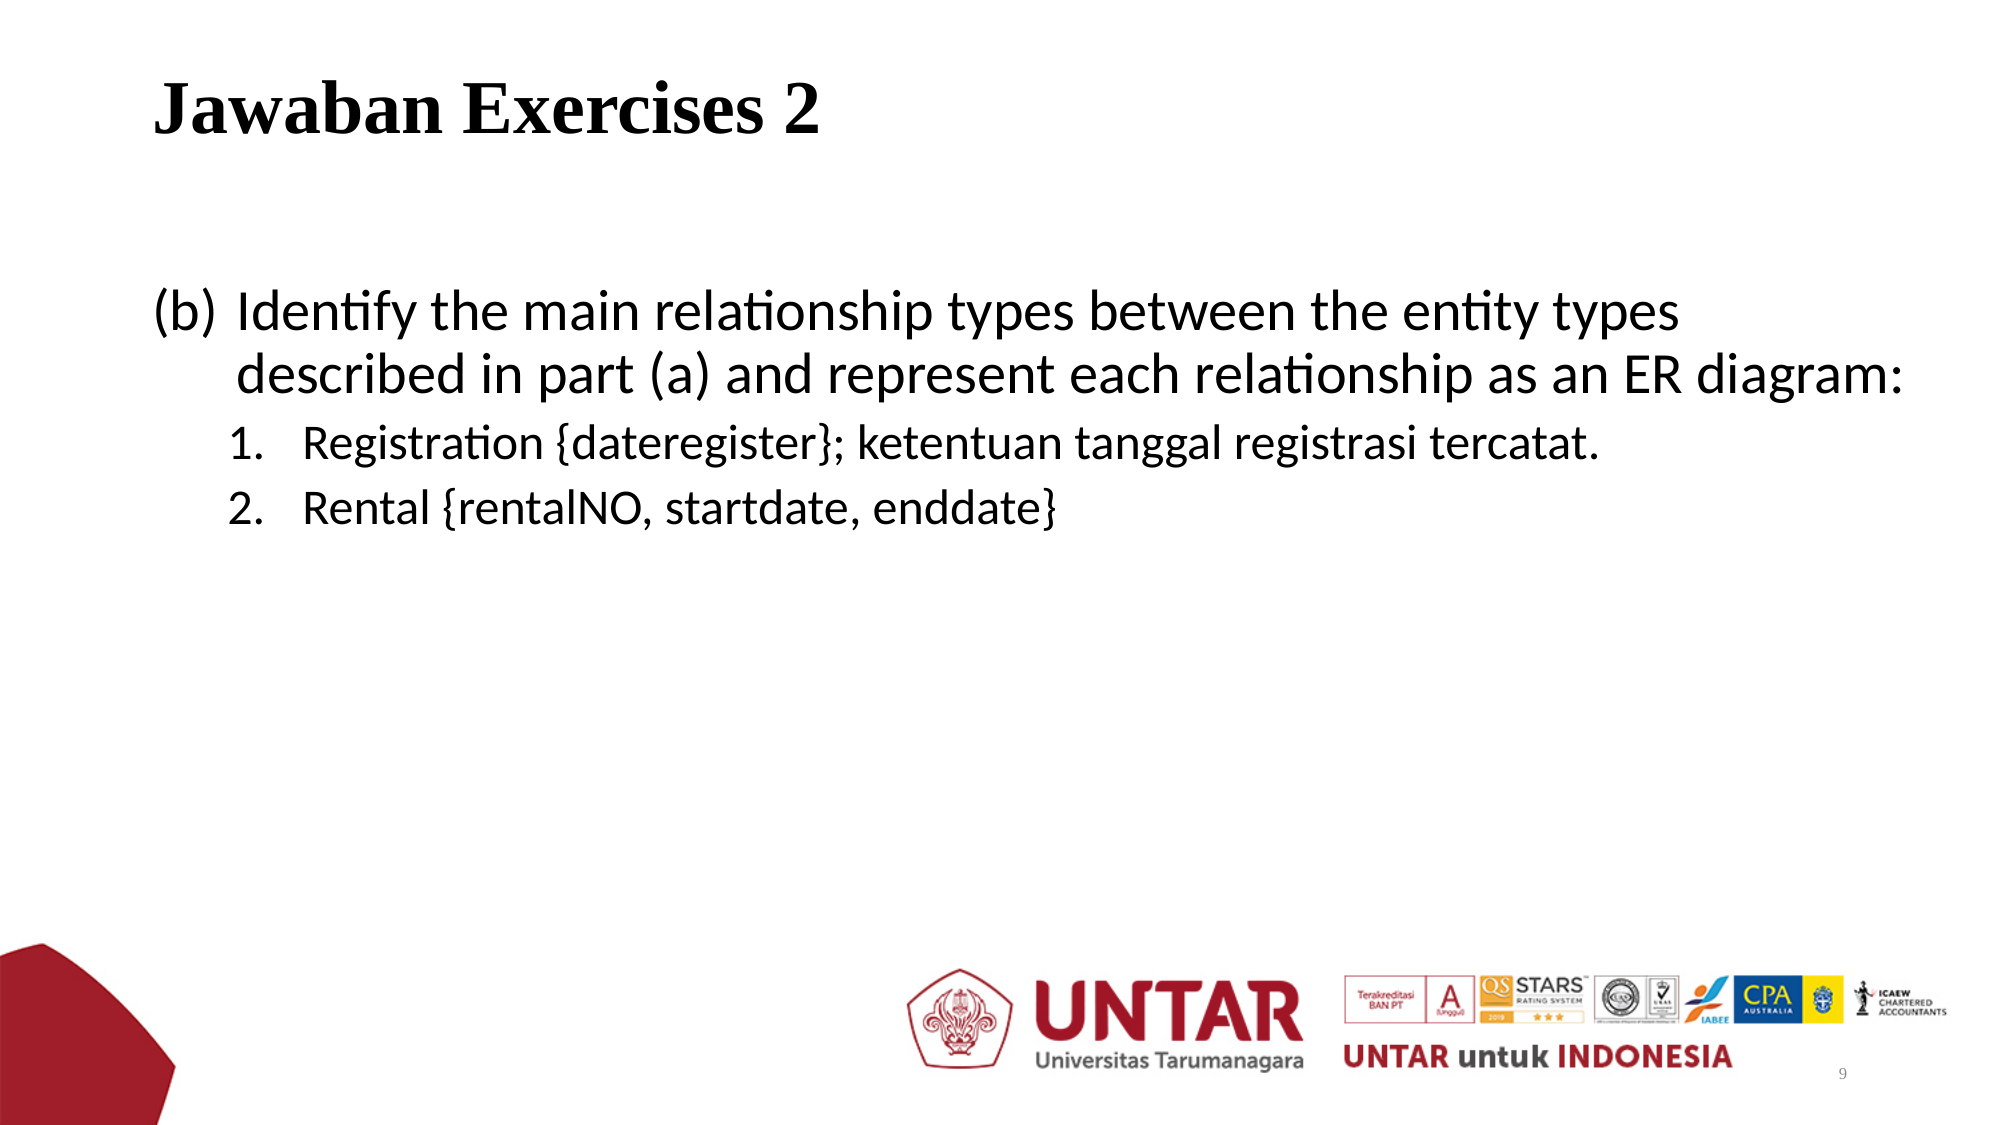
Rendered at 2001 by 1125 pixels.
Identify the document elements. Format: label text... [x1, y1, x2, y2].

title Jawaban Exercises 2 [137, 59, 1863, 158]
slide_number 9 [1412, 1042, 1863, 1103]
list Identify the main relationship types between the entity types described in part (a) and represent each relationship as an ER diagram: Registration {dateregister}; ketentuan tanggal registrasi tercatat. Rental {rentalNO, startdate, enddate} [137, 192, 1938, 955]
picture [0, 0, 2001, 1125]
